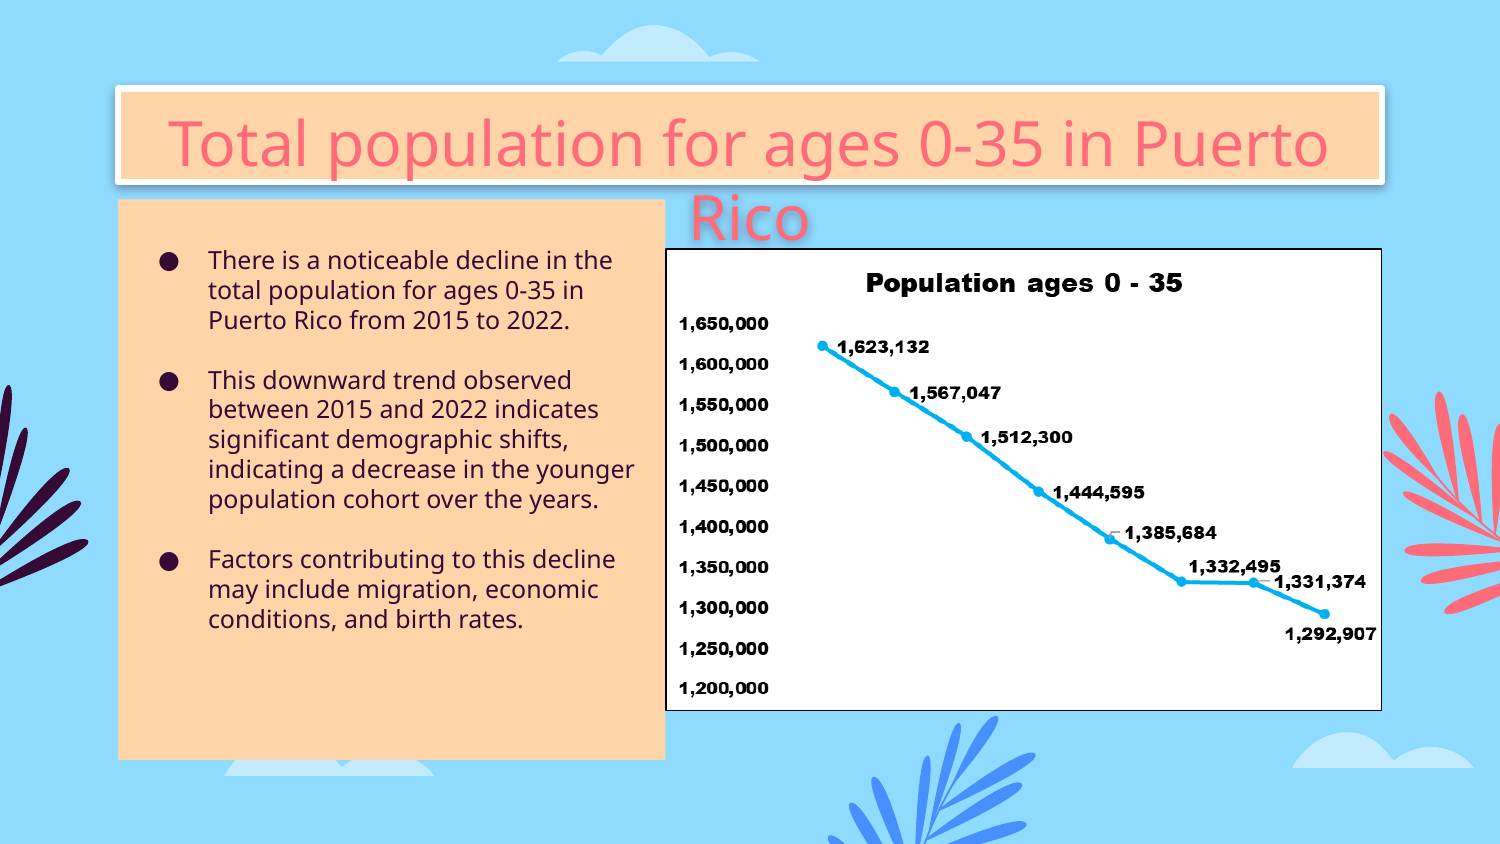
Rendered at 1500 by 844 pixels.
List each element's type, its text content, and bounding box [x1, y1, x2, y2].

list There is a noticeable decline in the total population for ages 0-35 in Puerto Rico from 2015 to 2022. This downward trend observed between 2015 and 2022 indicates significant demographic shifts, indicating a decrease in the younger population cohort over the years. Factors contributing to this decline may include migration, economic conditions, and birth rates. [118, 199, 666, 760]
picture [665, 248, 1383, 711]
title Total population for ages 0-35 in Puerto Rico [115, 85, 1385, 185]
